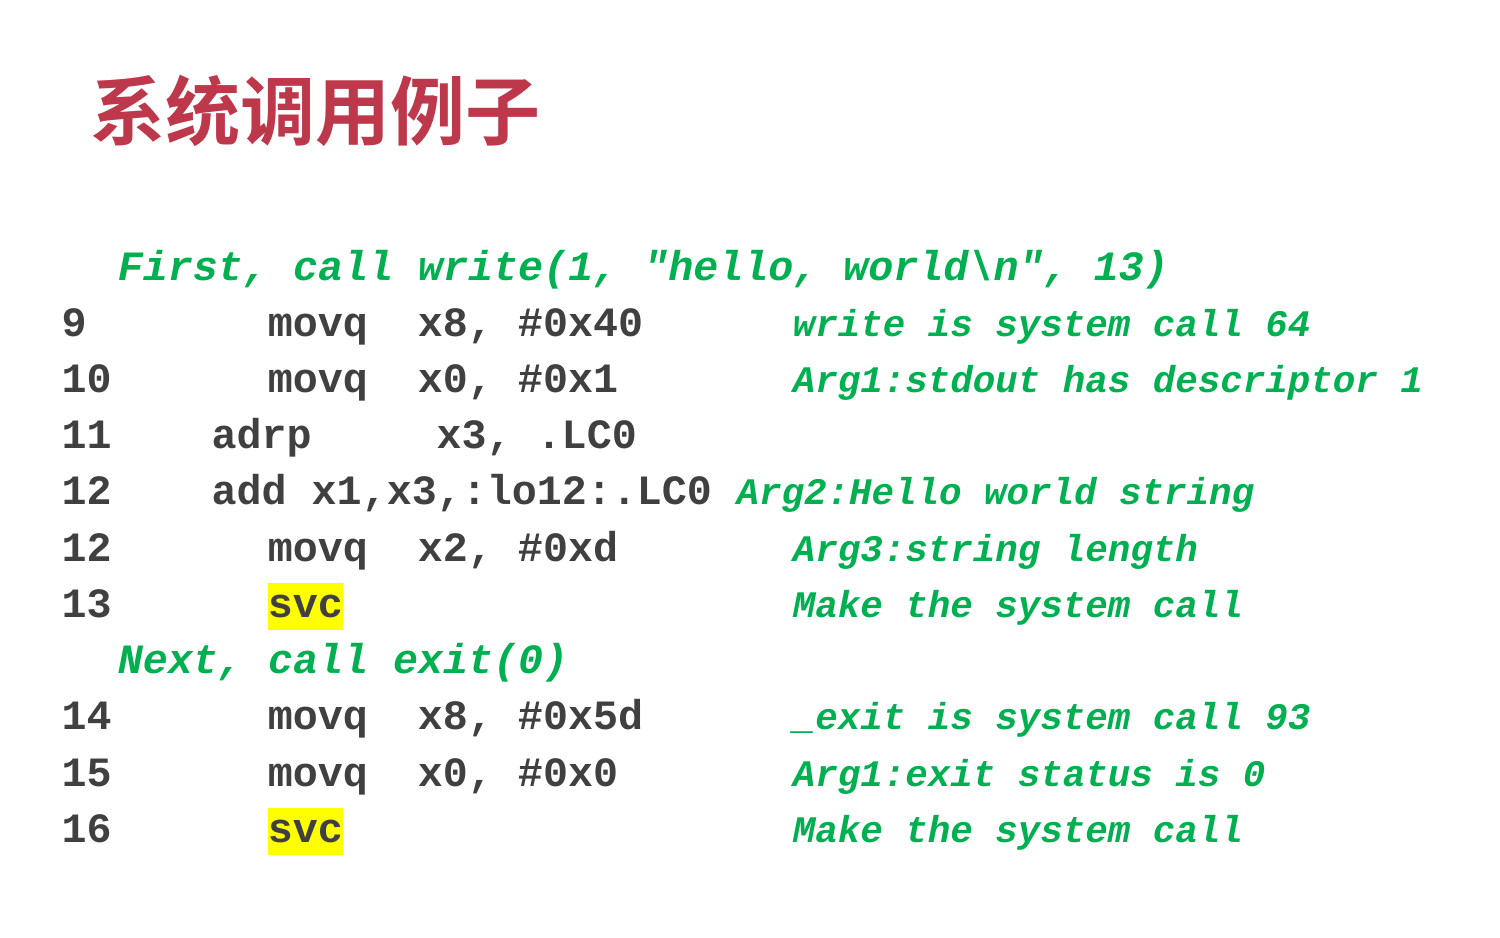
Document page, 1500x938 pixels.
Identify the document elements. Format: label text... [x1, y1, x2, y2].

title 系统调用例子 [75, 31, 1425, 188]
text_box First, call write(1, "hello, world\n", 13) 9 movq x8, #0x40 write is system call 64 10 movq x0, #0x1 Arg1:stdout has descriptor 1 adrp x3, .LC0 add x1,x3,:lo12:.LC0 Arg2:Hello world string 12 movq x2, #0xd Arg3:string length 13 svc Make the system call Next, call exit(0) 14 movq x8, #0x5d _exit is system call 93 15 movq x0, #0x0 Arg1:exit status is 0 16 svc Make the system call [46, 249, 1475, 913]
